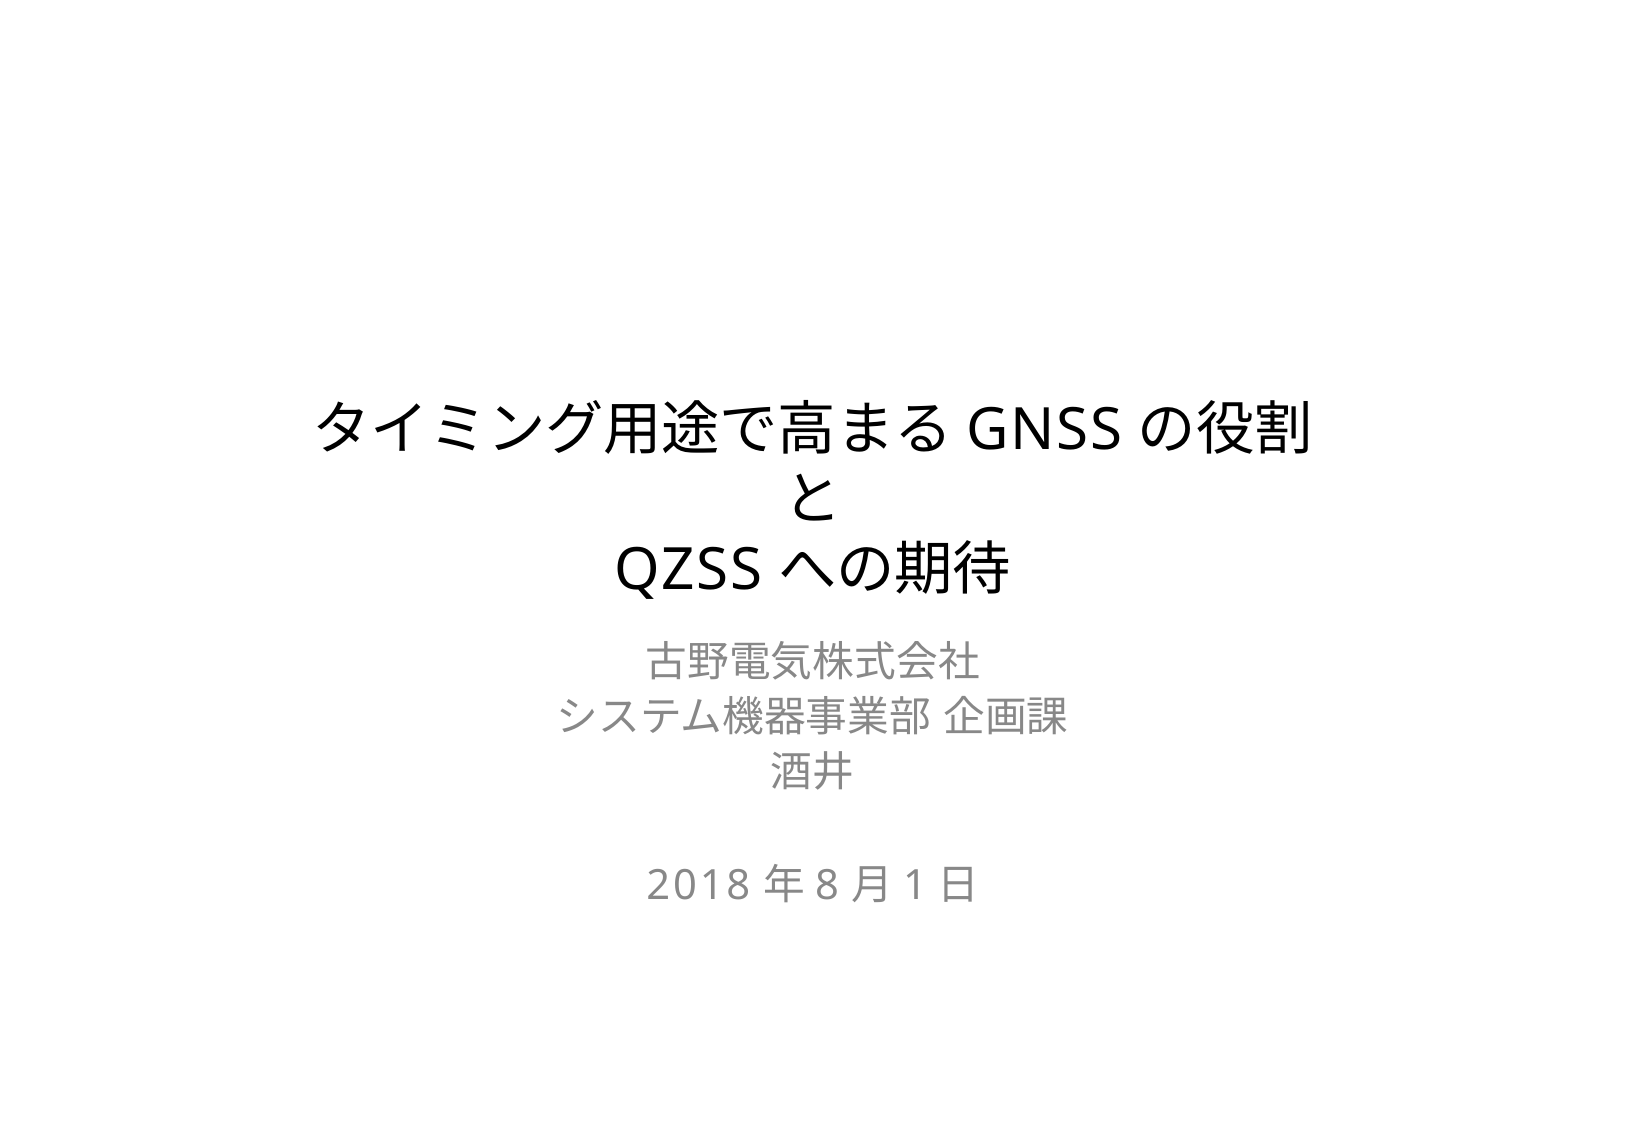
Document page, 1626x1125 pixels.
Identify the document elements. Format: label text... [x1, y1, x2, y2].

title タイミング用途で高まるGNSSの役割と QZSSへの期待 [293, 389, 1332, 602]
text_box 古野電気株式会社 システム機器事業部 企画課 酒井 2018年8月1日 [553, 627, 1072, 908]
